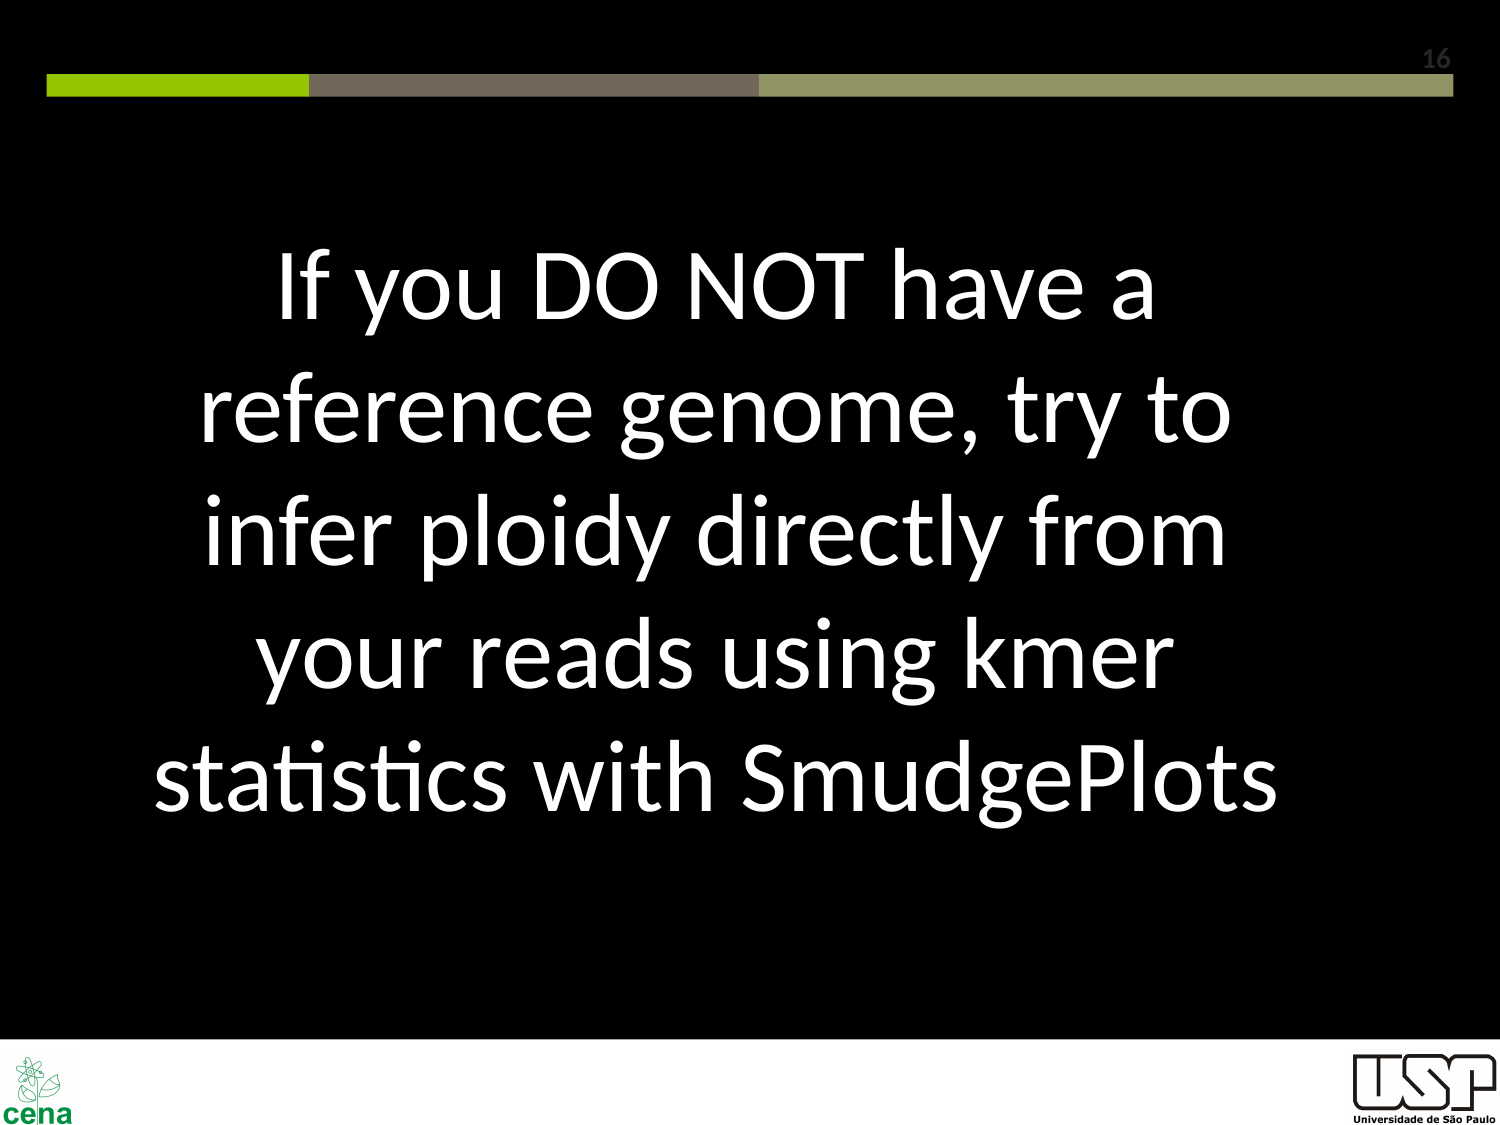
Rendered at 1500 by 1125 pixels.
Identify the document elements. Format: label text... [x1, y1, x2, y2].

list If you DO NOT have a reference genome, try to infer ploidy directly from your reads using kmer statistics with SmudgePlots [136, 209, 1297, 865]
picture [1349, 1048, 1500, 1125]
picture [1, 1055, 74, 1125]
slide_number 16 [1362, 27, 1466, 87]
